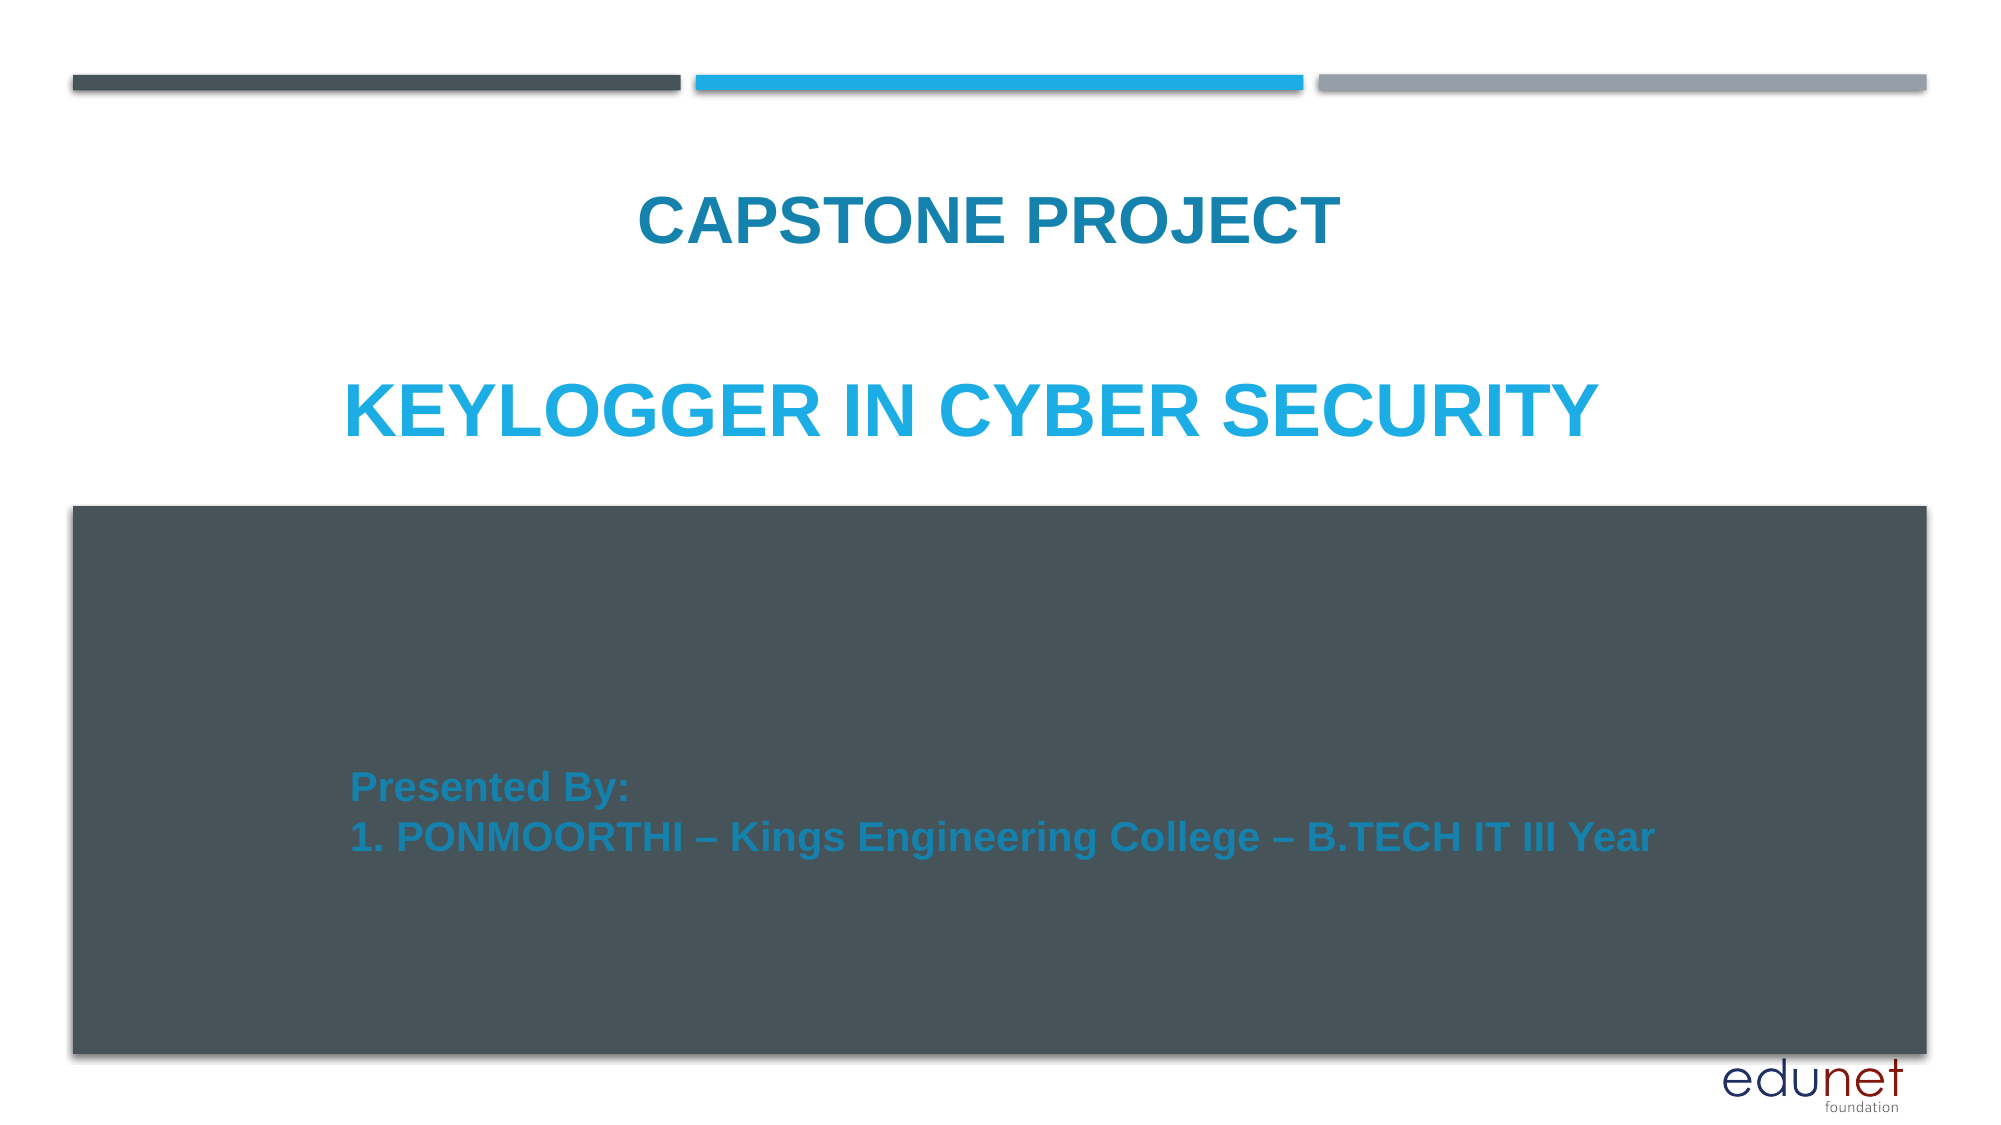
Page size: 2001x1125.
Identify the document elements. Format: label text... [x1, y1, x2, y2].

text_box Presented By: 1. PONMOORTHI – Kings Engineering College – B.TECH IT III Year [334, 752, 1723, 868]
title Keylogger in cyber security [222, 298, 1723, 460]
text_box CAPSTONE PROJECT [0, 169, 2000, 265]
picture [1719, 1056, 1905, 1116]
